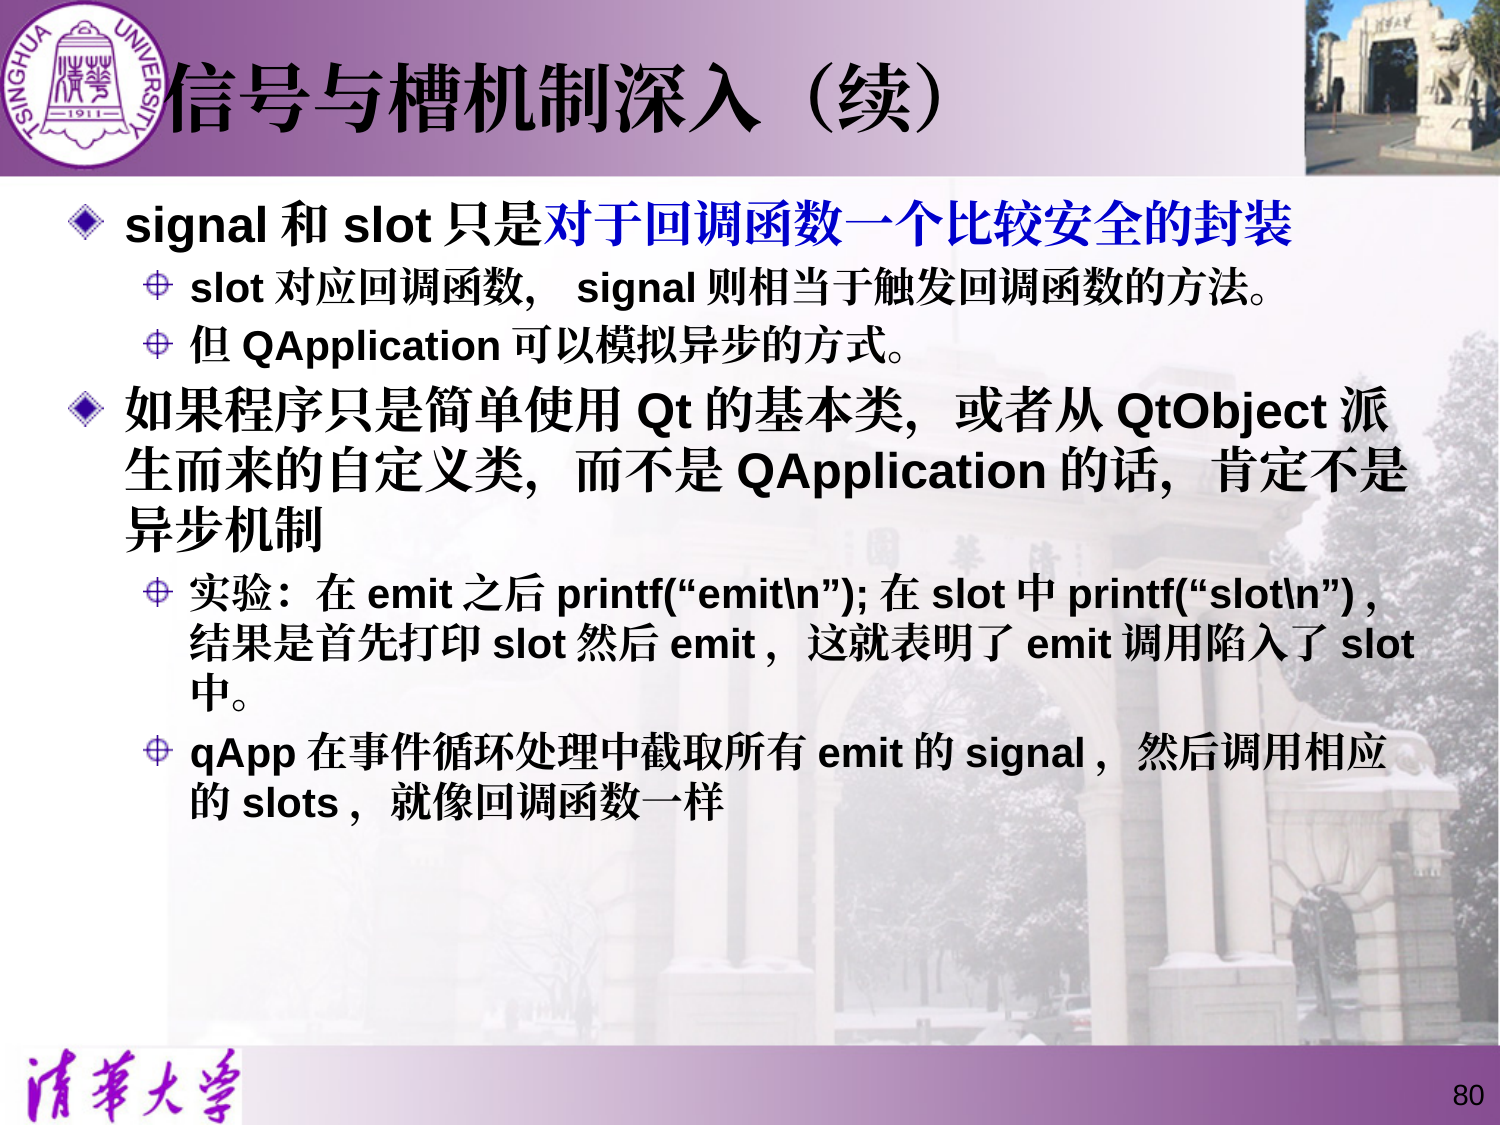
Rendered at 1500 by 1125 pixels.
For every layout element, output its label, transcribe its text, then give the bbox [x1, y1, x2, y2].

slide_number 80 [1257, 1068, 1500, 1125]
title 信号与槽机制深入（续） [147, 30, 1022, 162]
list signal和slot只是对于回调函数一个比较安全的封装 slot对应回调函数，signal则相当于触发回调函数的方法。 但QApplication可以模拟异步的方式。 如果程序只是简单使用Qt的基本类，或者从QtObject派生而来的自定义类，而不是QApplication的话，肯定不是异步机制 实验：在emit之后printf(“emit\n”);在slot中printf(“slot\n”)，结果是首先打印slot然后emit，这就表明了emit调用陷入了slot中。 qApp在事件循环处理中截取所有emit的signal，然后调用相应的slots，就像回调函数一样 [52, 184, 1436, 1048]
picture [0, 0, 1500, 1125]
